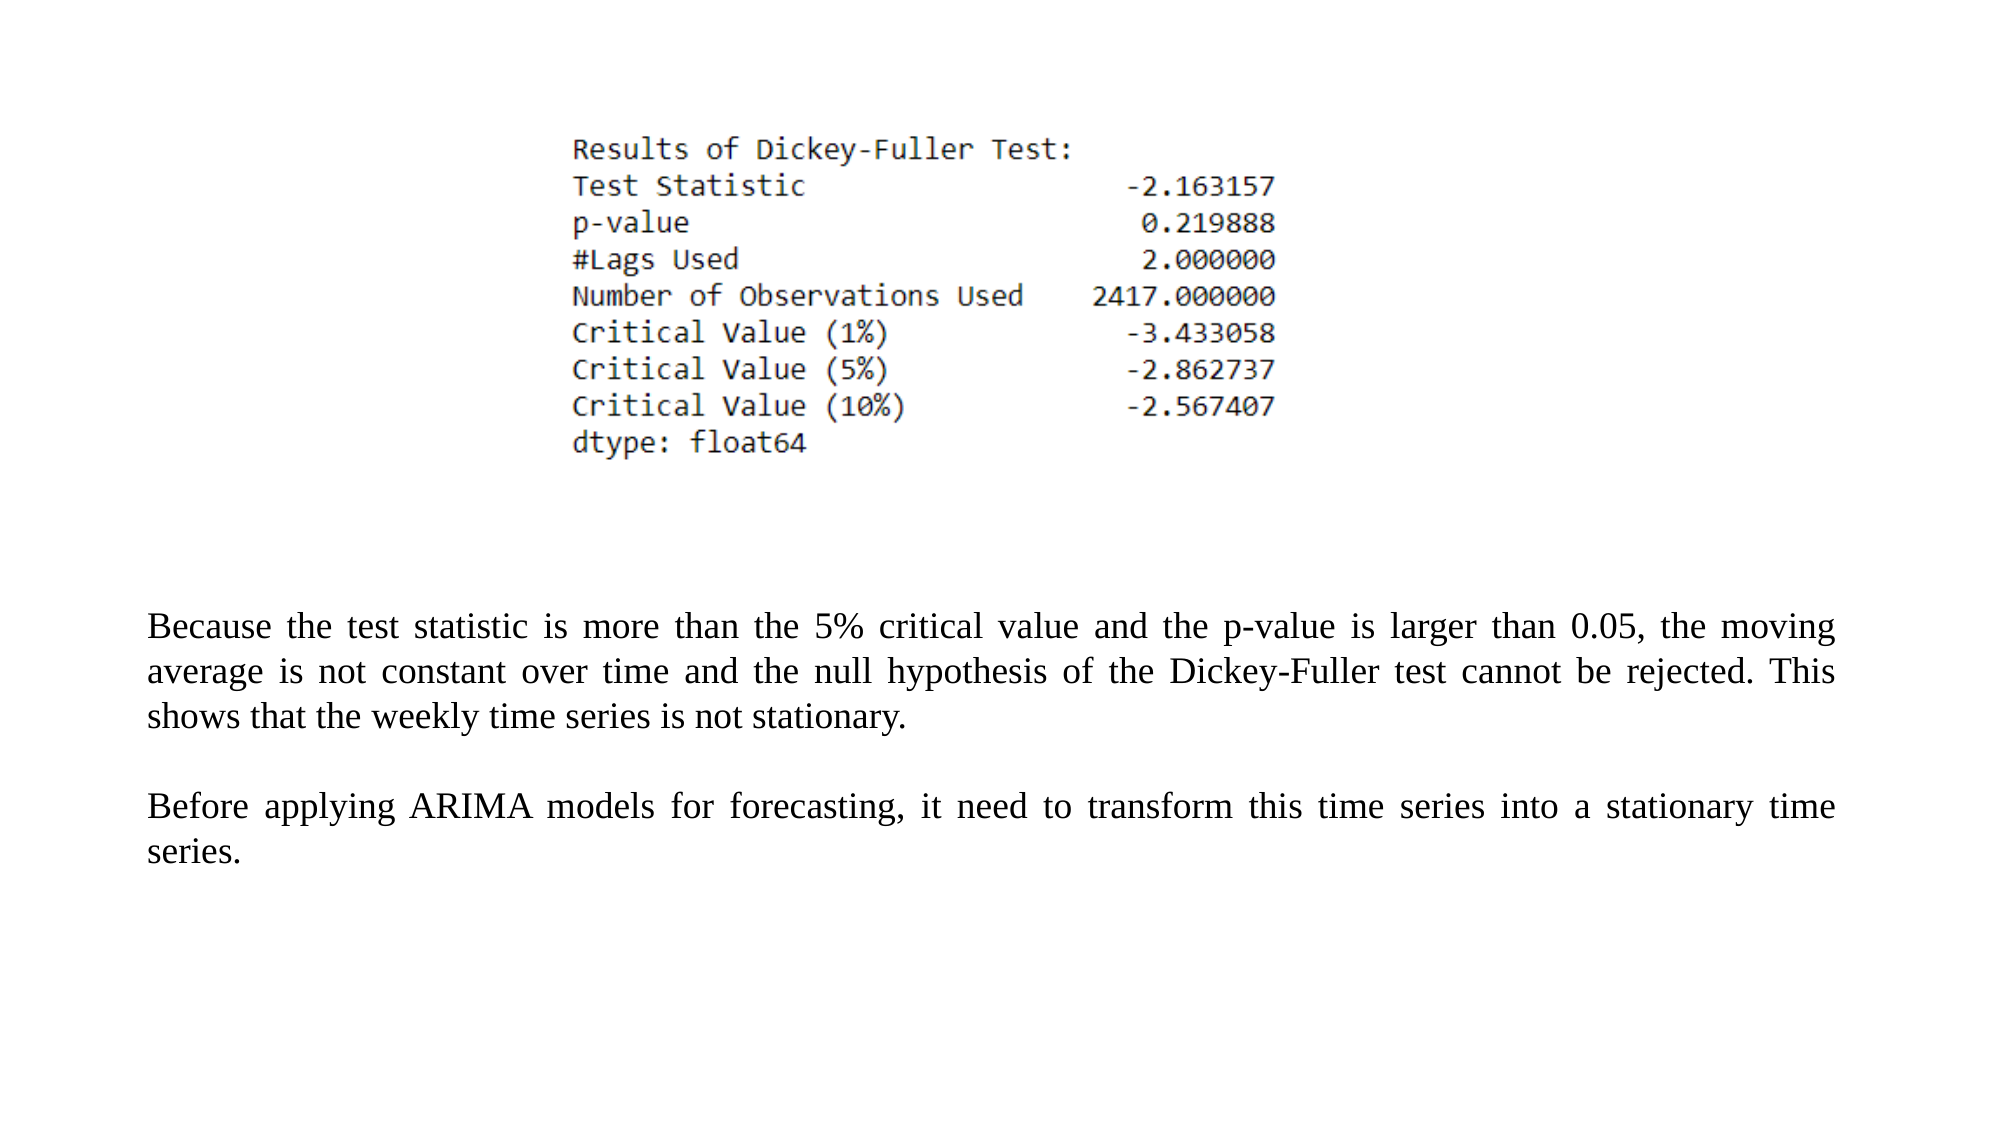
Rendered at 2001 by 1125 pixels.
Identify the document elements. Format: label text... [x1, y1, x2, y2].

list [556, 135, 1292, 479]
text_box Because the test statistic is more than the 5% critical value and the p-value is larger than 0.05, the moving average is not constant over time and the null hypothesis of the Dickey-Fuller test cannot be rejected. This shows that the weekly time series is not stationary. Before applying ARIMA models for forecasting, it need to transform this time series into a stationary time series. [132, 593, 1854, 879]
